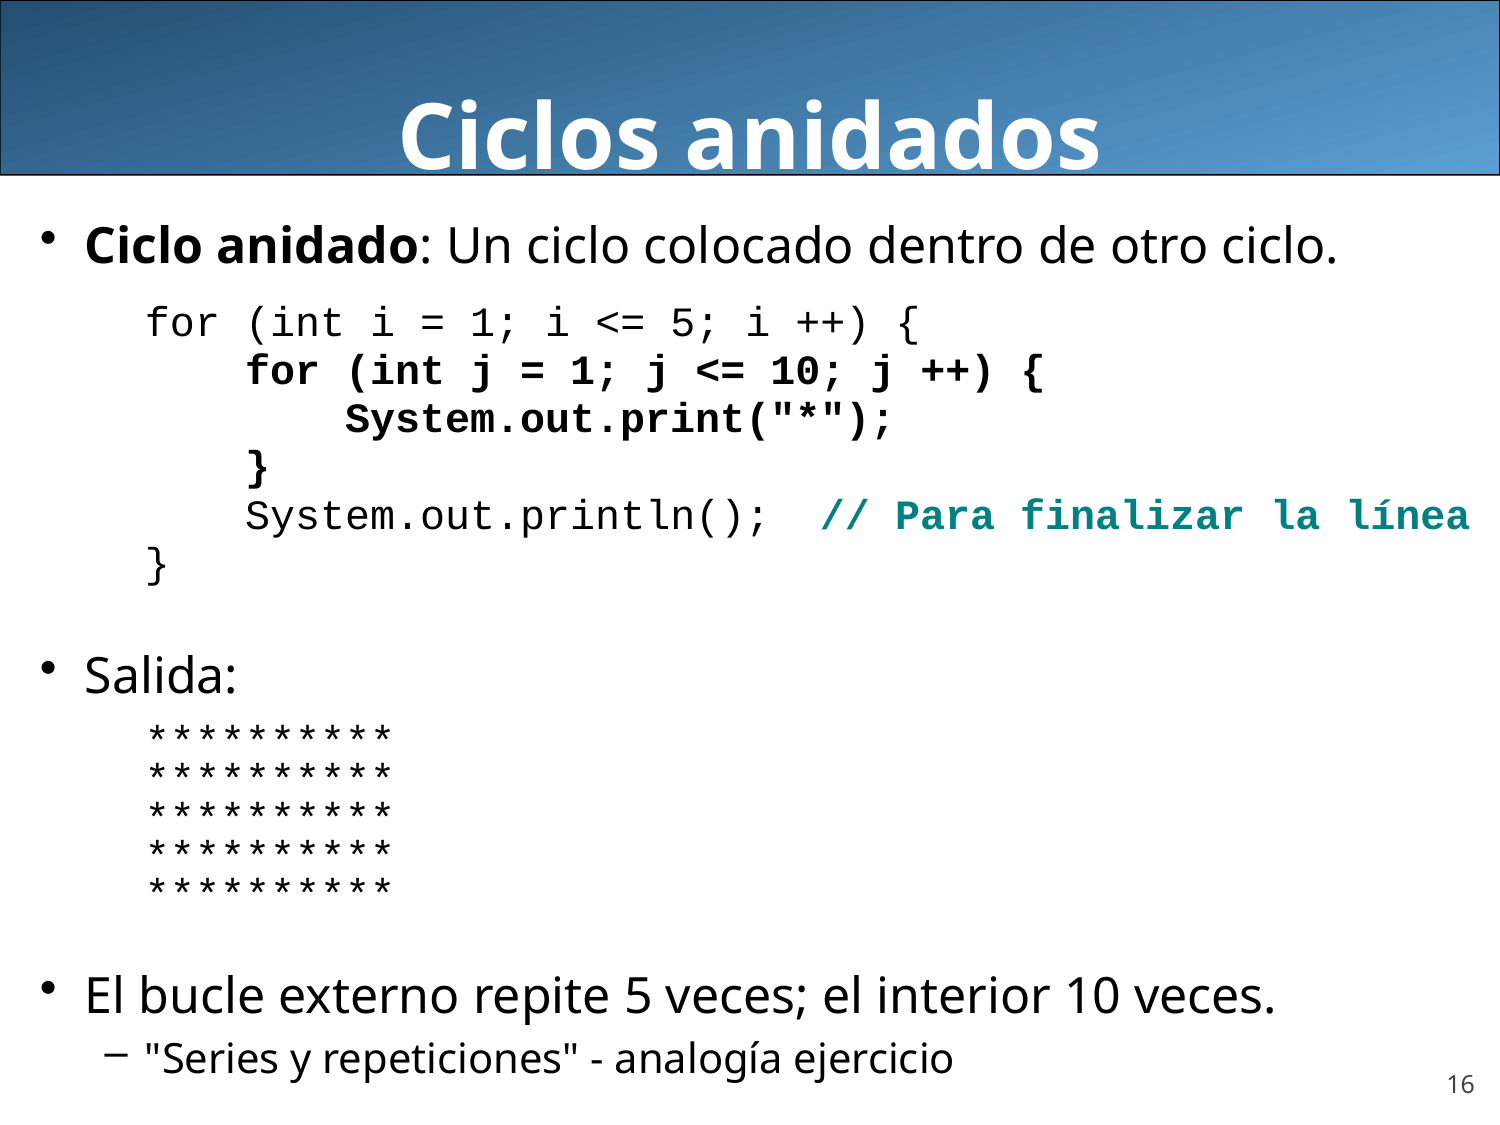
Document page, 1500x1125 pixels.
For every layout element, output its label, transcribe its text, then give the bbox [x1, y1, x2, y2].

title Ciclos anidados [75, 0, 1425, 188]
list Ciclo anidado: Un ciclo colocado dentro de otro ciclo. for (int i = 1; i <= 5; i ++) { for (int j = 1; j <= 10; j ++) { System.out.print("*"); } System.out.println(); // Para finalizar la línea } Salida: ********** ********** ********** ********** ********** El bucle externo repite 5 veces; el interior 10 veces. "Series y repeticiones" - analogía ejercicio [24, 212, 1500, 1063]
